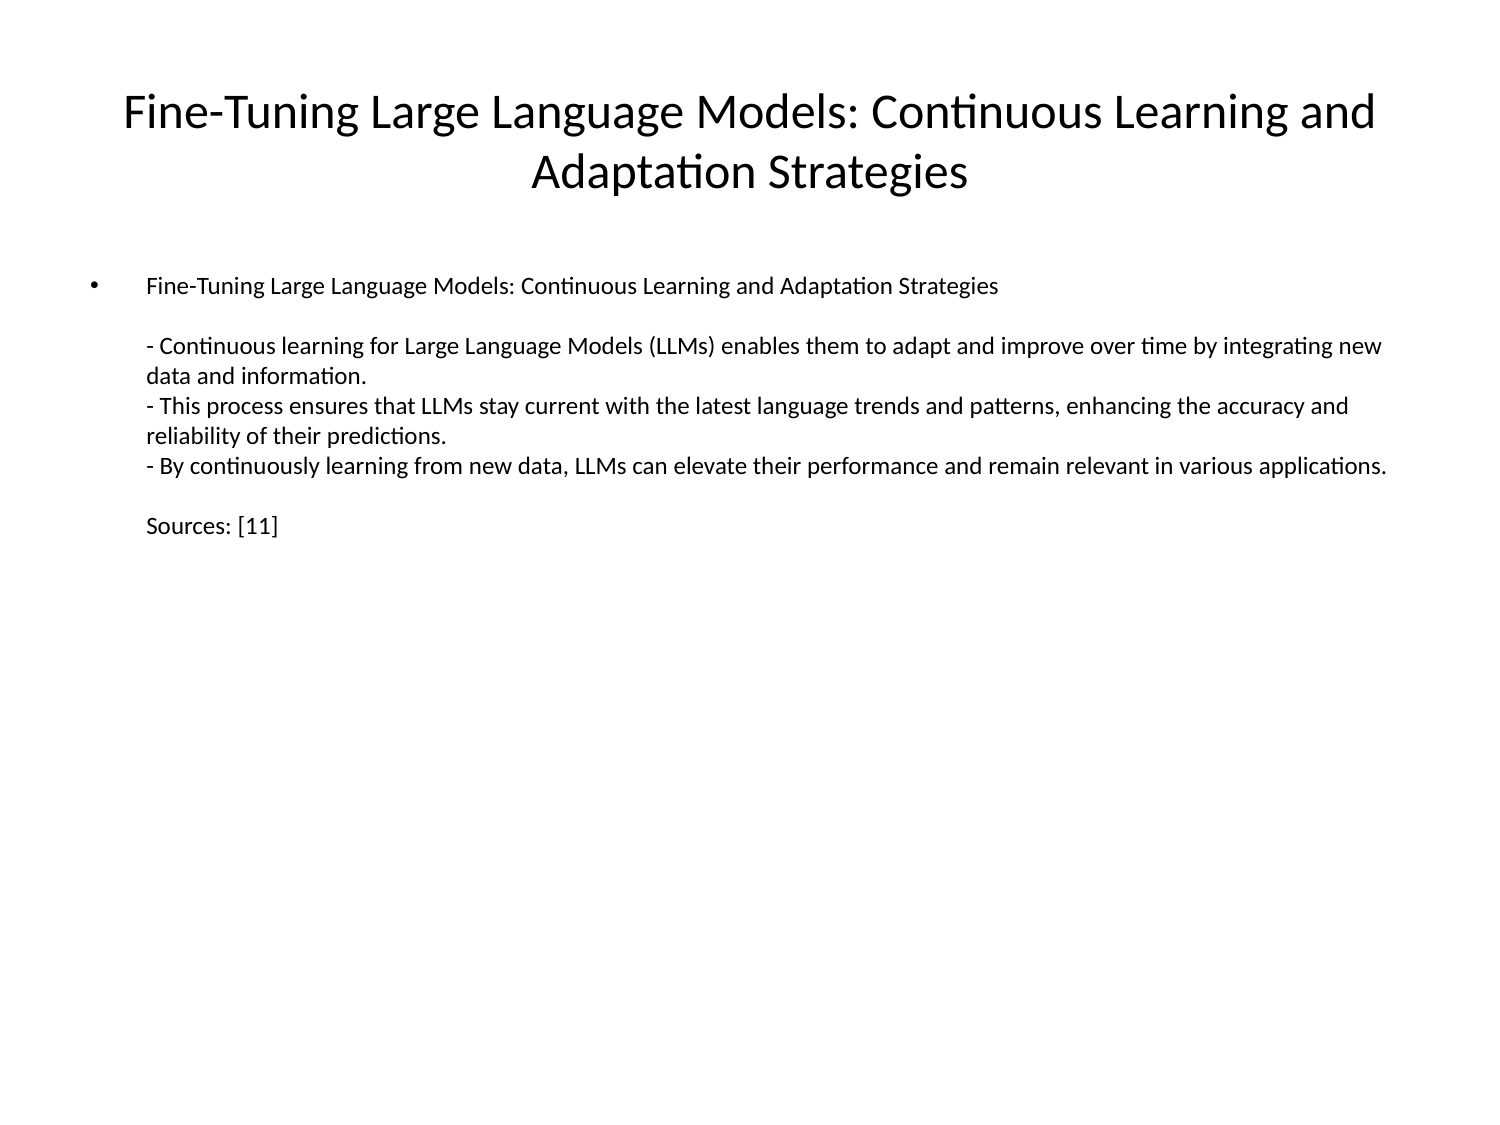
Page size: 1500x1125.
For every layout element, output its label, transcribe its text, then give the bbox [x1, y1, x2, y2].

title Fine-Tuning Large Language Models: Continuous Learning and Adaptation Strategies [75, 45, 1425, 233]
list Fine-Tuning Large Language Models: Continuous Learning and Adaptation Strategies - Continuous learning for Large Language Models (LLMs) enables them to adapt and improve over time by integrating new data and information. - This process ensures that LLMs stay current with the latest language trends and patterns, enhancing the accuracy and reliability of their predictions. - By continuously learning from new data, LLMs can elevate their performance and remain relevant in various applications. Sources: [11] [75, 262, 1425, 1005]
